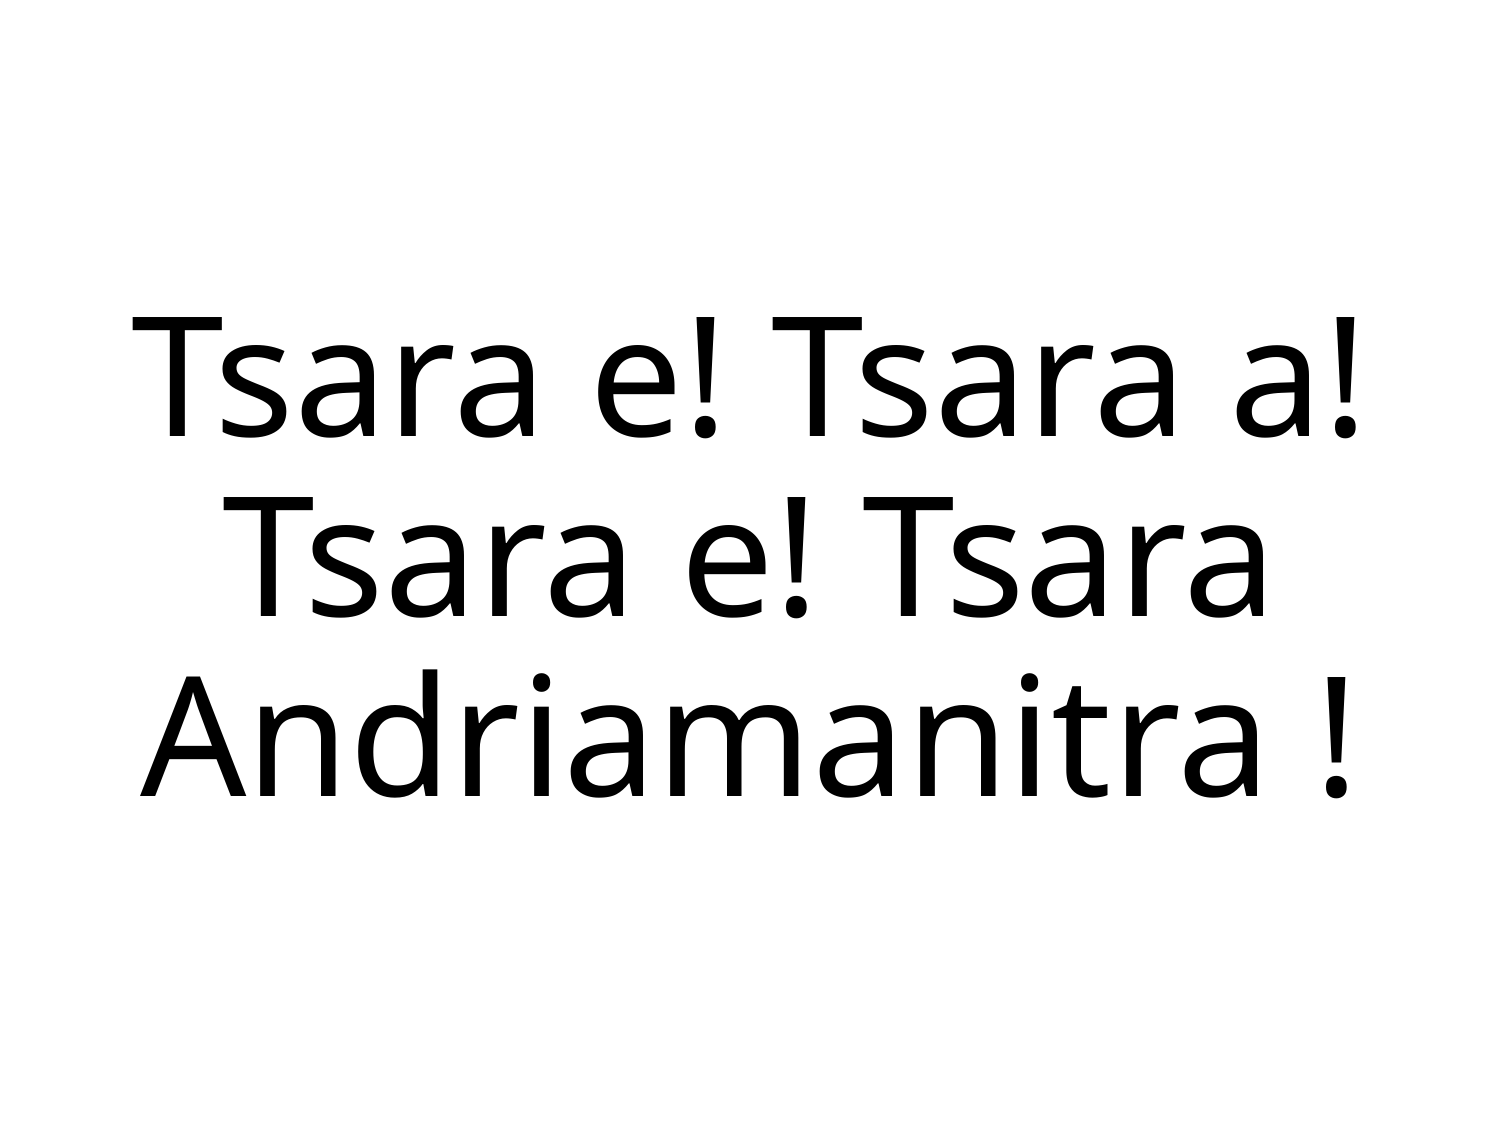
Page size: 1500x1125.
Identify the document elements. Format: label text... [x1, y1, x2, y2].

title Tsara e! Tsara a! Tsara e! Tsara Andriamanitra ! [0, 0, 1500, 1125]
